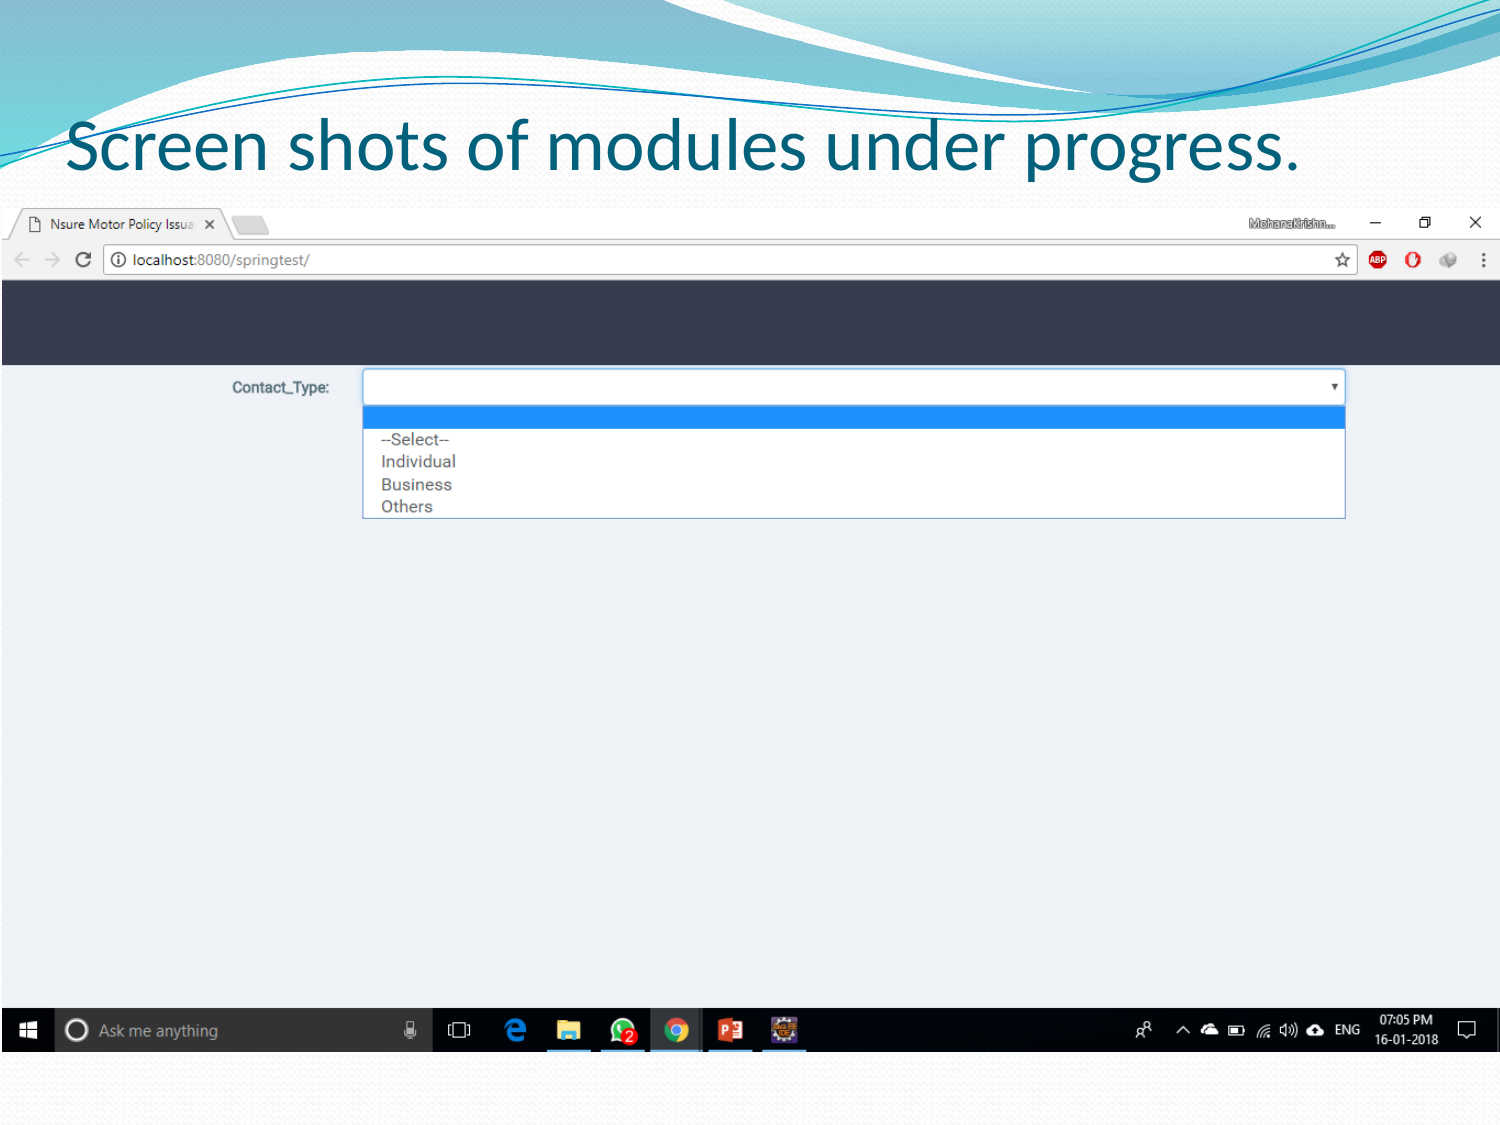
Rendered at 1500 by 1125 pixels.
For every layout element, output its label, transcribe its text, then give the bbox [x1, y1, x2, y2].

picture [2, 207, 1500, 1052]
title Screen shots of modules under progress. [64, 66, 1415, 185]
